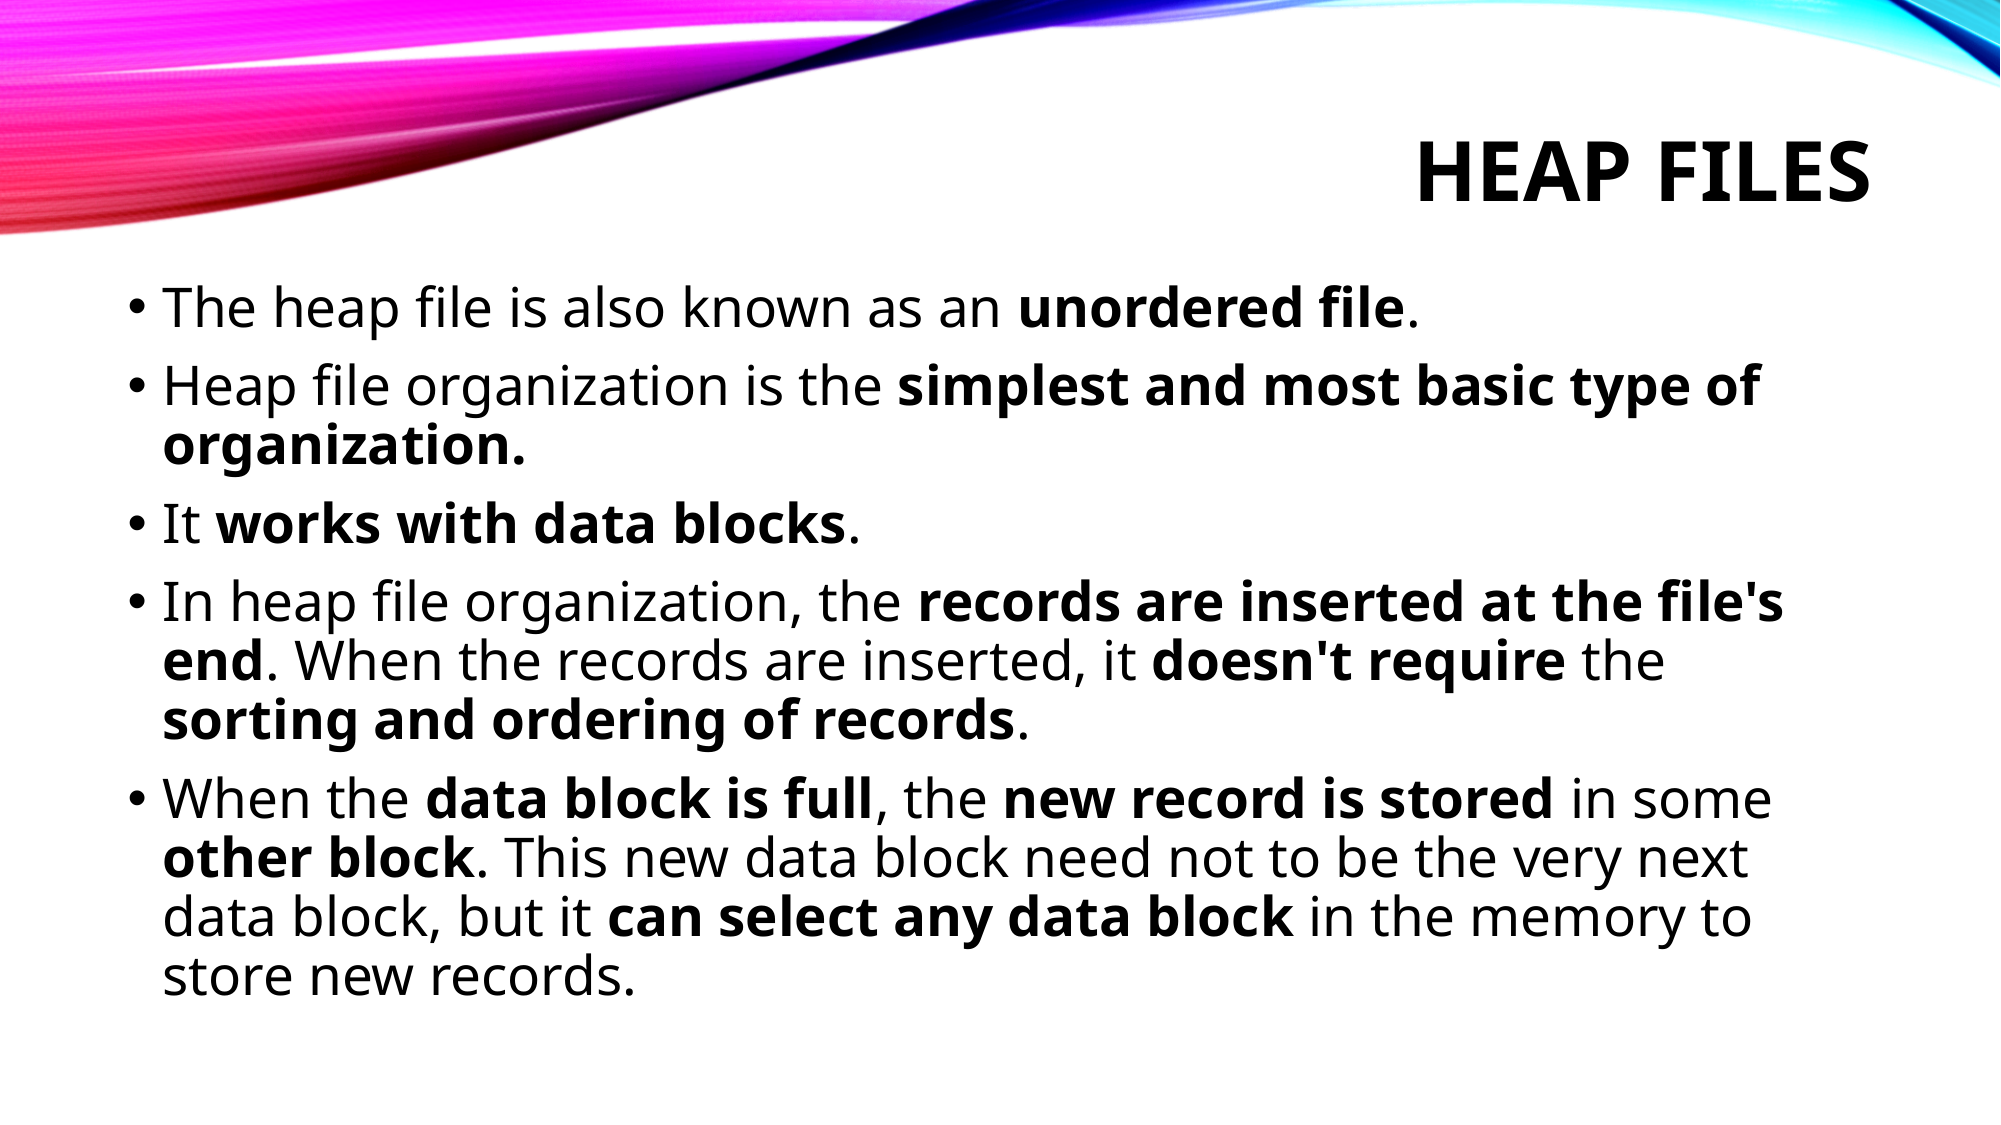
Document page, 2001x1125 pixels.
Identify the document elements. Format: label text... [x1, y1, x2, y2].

list The heap file is also known as an unordered file. Heap file organization is the simplest and most basic type of organization. It works with data blocks. In heap file organization, the records are inserted at the file's end. When the records are inserted, it doesn't require the sorting and ordering of records. When the data block is full, the new record is stored in some other block. This new data block need not to be the very next data block, but it can select any data block in the memory to store new records. [112, 272, 1888, 1021]
picture [0, 0, 2000, 237]
title Heap files [474, 68, 1888, 272]
picture [1910, 0, 2000, 45]
picture [1890, 0, 2000, 75]
